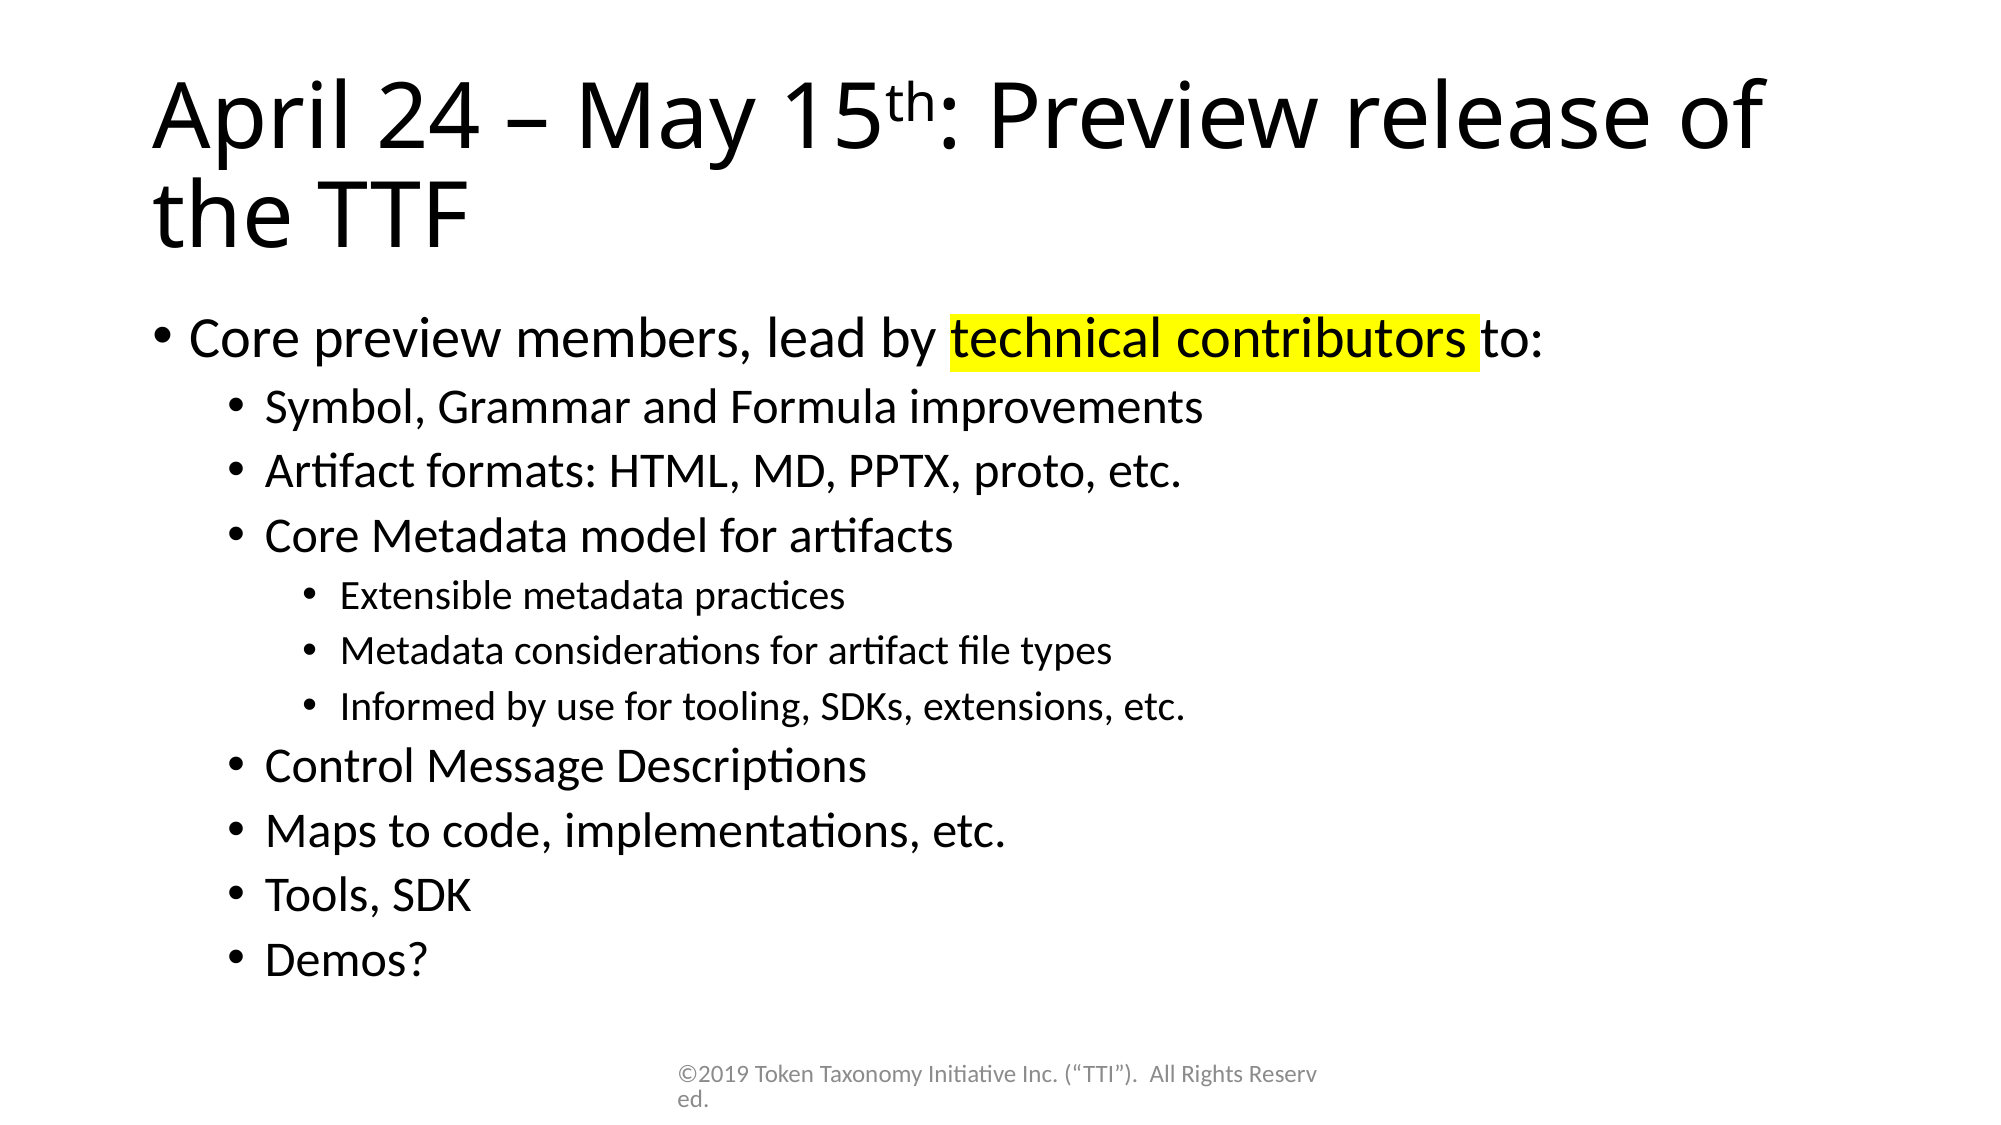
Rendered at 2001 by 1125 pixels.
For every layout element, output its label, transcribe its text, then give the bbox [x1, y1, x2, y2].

footer ©2019 Token Taxonomy Initiative Inc. (“TTI”). All Rights Reserved. [662, 1042, 1338, 1103]
list Core preview members, lead by technical contributors to: Symbol, Grammar and Formula improvements Artifact formats: HTML, MD, PPTX, proto, etc. Core Metadata model for artifacts Extensible metadata practices Metadata considerations for artifact file types Informed by use for tooling, SDKs, extensions, etc. Control Message Descriptions Maps to code, implementations, etc. Tools, SDK Demos? [137, 299, 1863, 1014]
title April 24 – May 15th: Preview release of the TTF [137, 59, 1863, 278]
